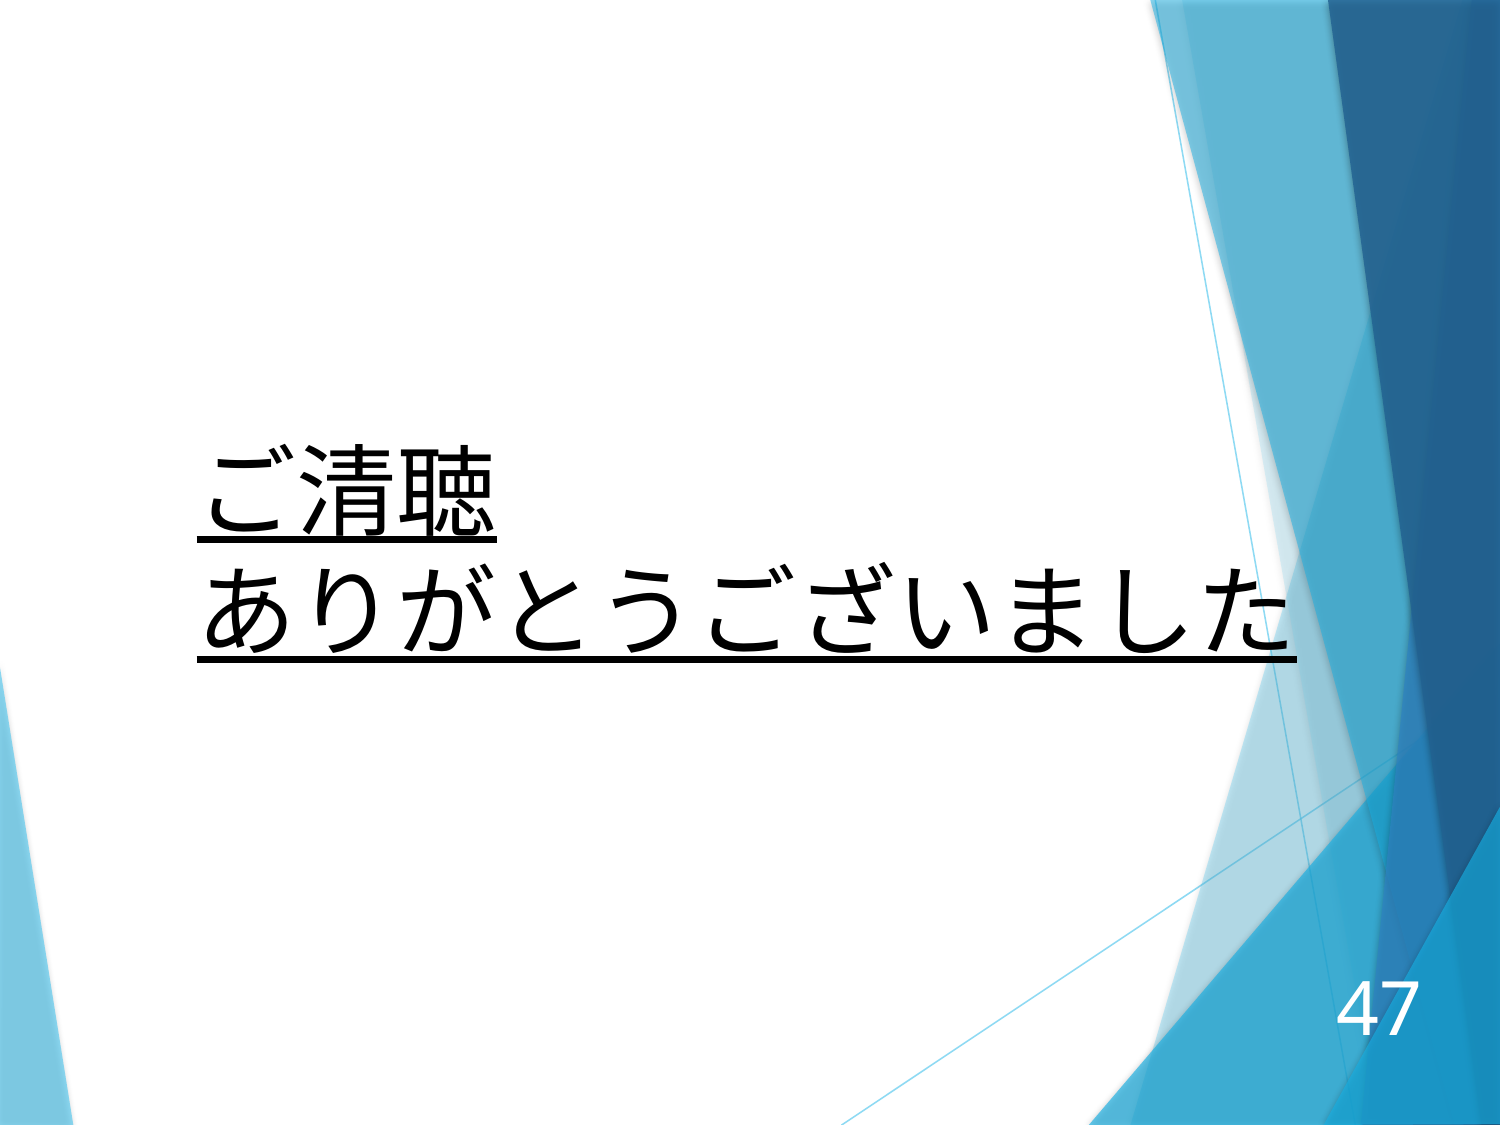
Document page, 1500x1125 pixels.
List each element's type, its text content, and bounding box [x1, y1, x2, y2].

slide_number 47 [1311, 971, 1438, 1051]
text_box ご清聴 ありがとうございました [181, 421, 1352, 676]
